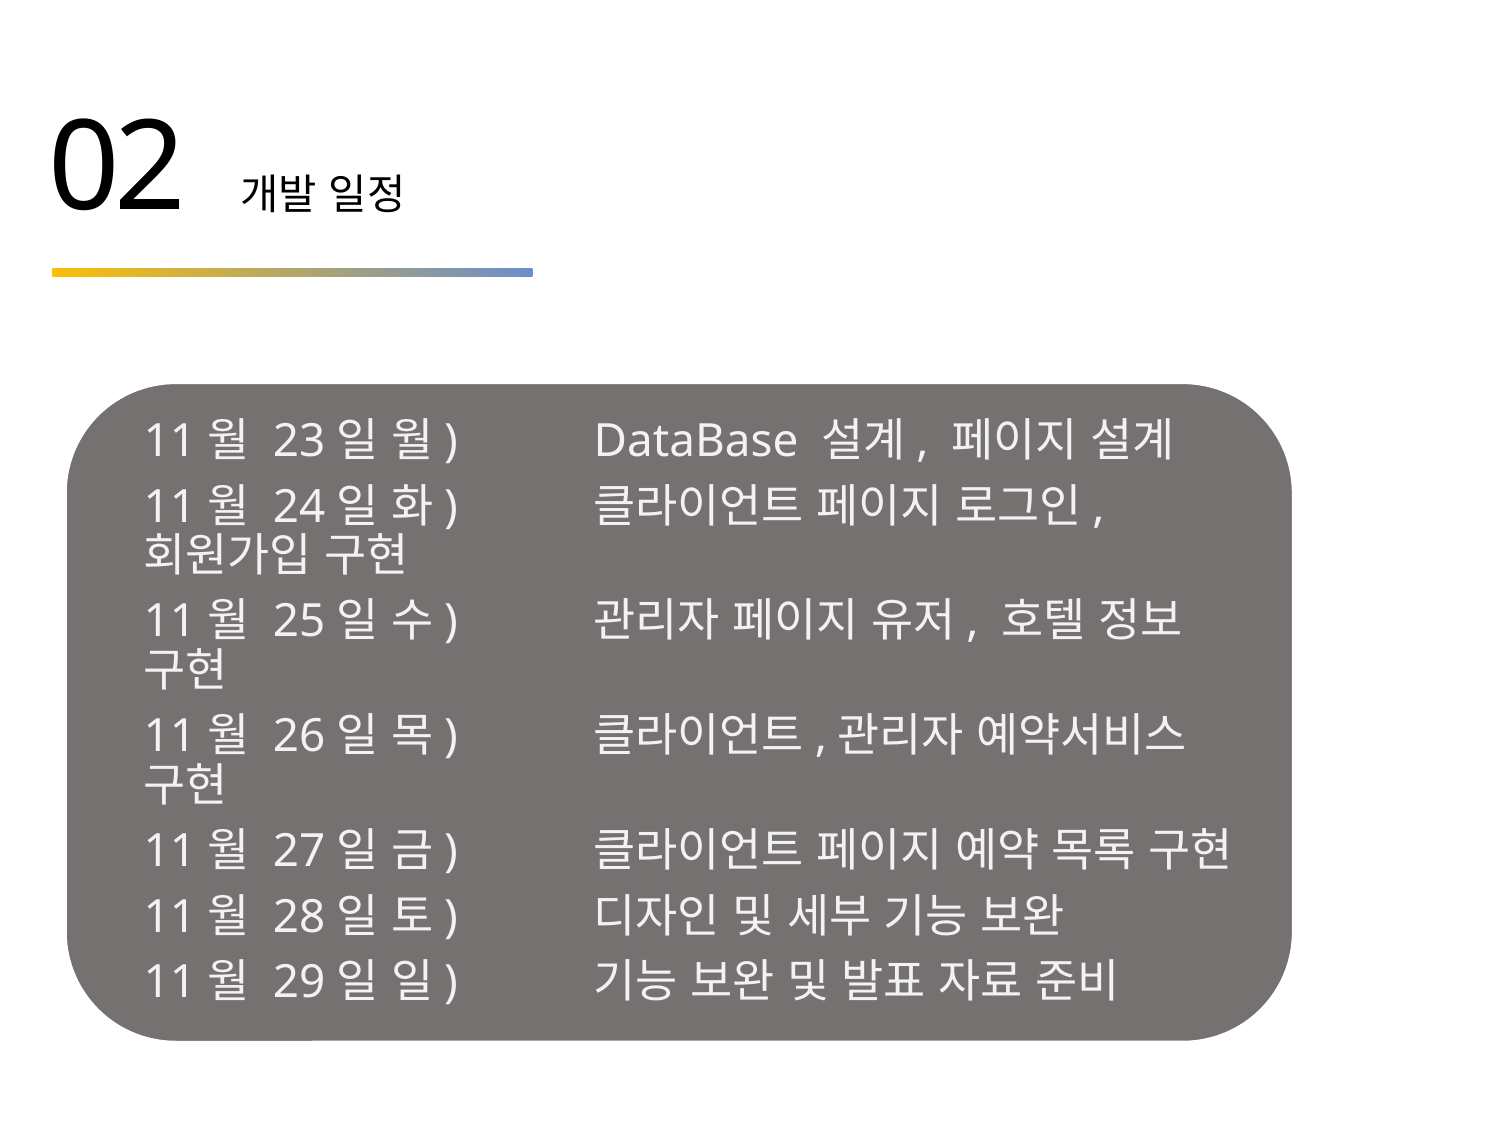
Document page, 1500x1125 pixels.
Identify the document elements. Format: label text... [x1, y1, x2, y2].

text_box [51, 268, 534, 277]
text_box 개발 일정 [239, 160, 601, 226]
text_box 02 [34, 77, 239, 243]
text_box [65, 301, 1293, 1042]
